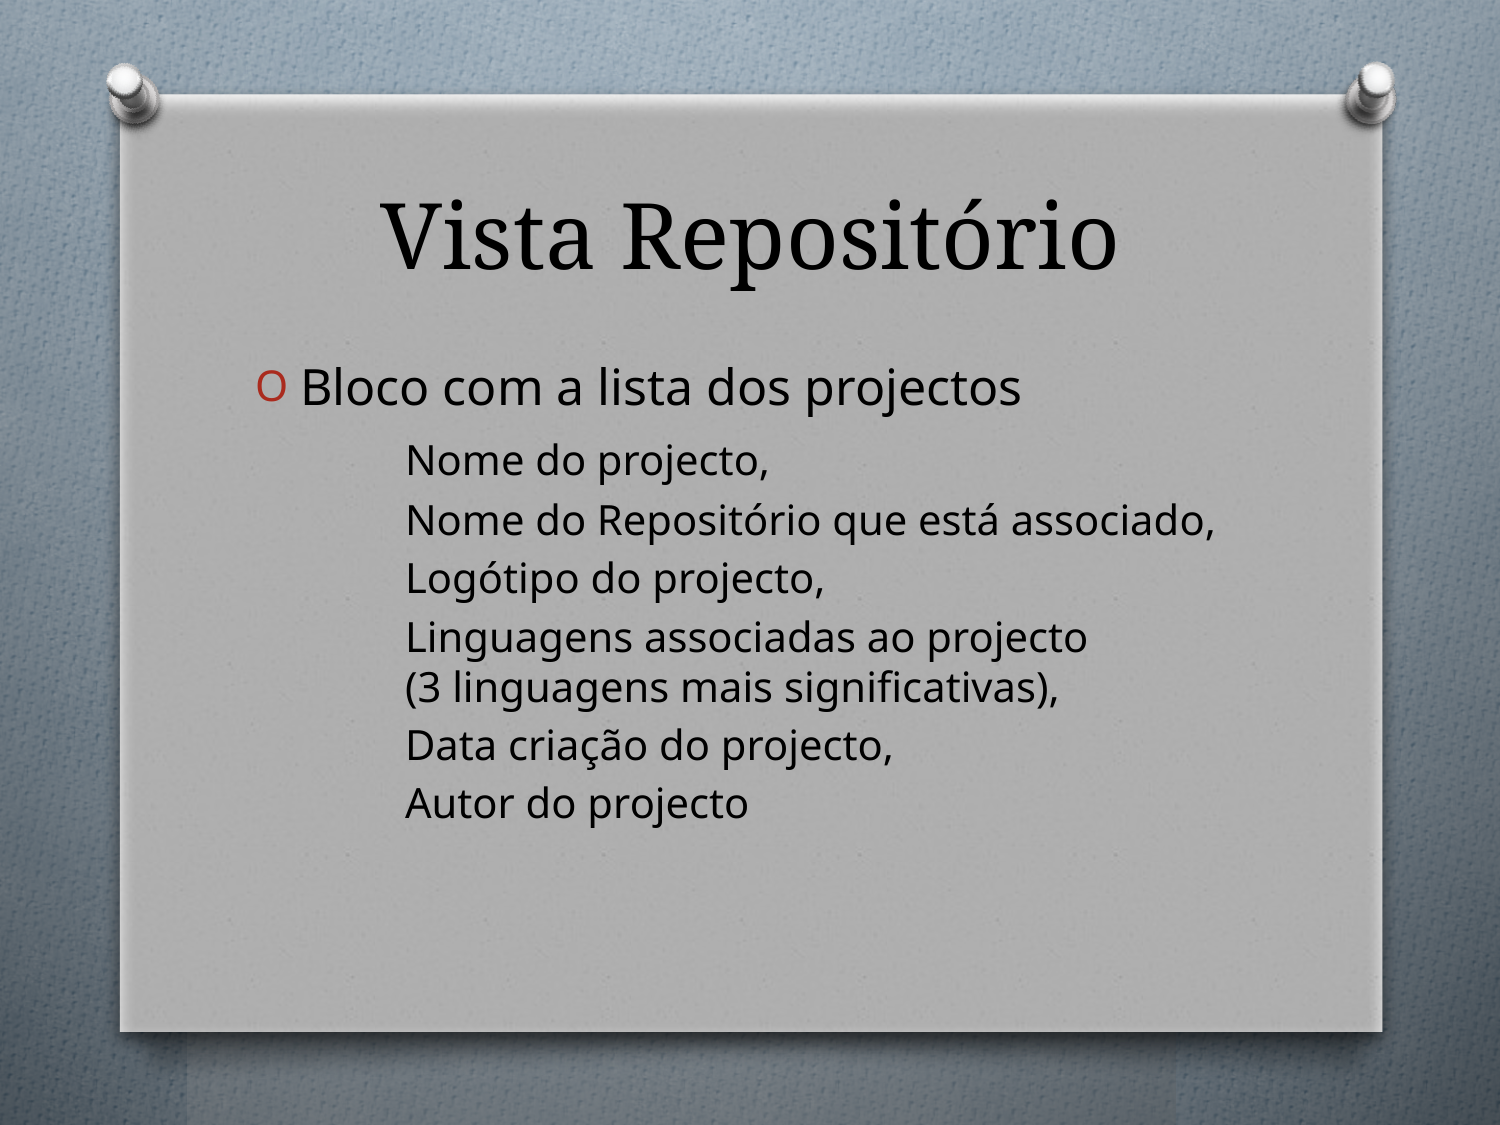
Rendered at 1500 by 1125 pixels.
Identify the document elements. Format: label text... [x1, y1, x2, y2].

list Bloco com a lista dos projectos Nome do projecto, Nome do Repositório que está associado, Logótipo do projecto, Linguagens associadas ao projecto (3 linguagens mais significativas), Data criação do projecto, Autor do projecto [240, 347, 1257, 939]
title Vista Repositório [179, 134, 1323, 332]
picture [1317, 35, 1439, 156]
picture [75, 29, 198, 153]
